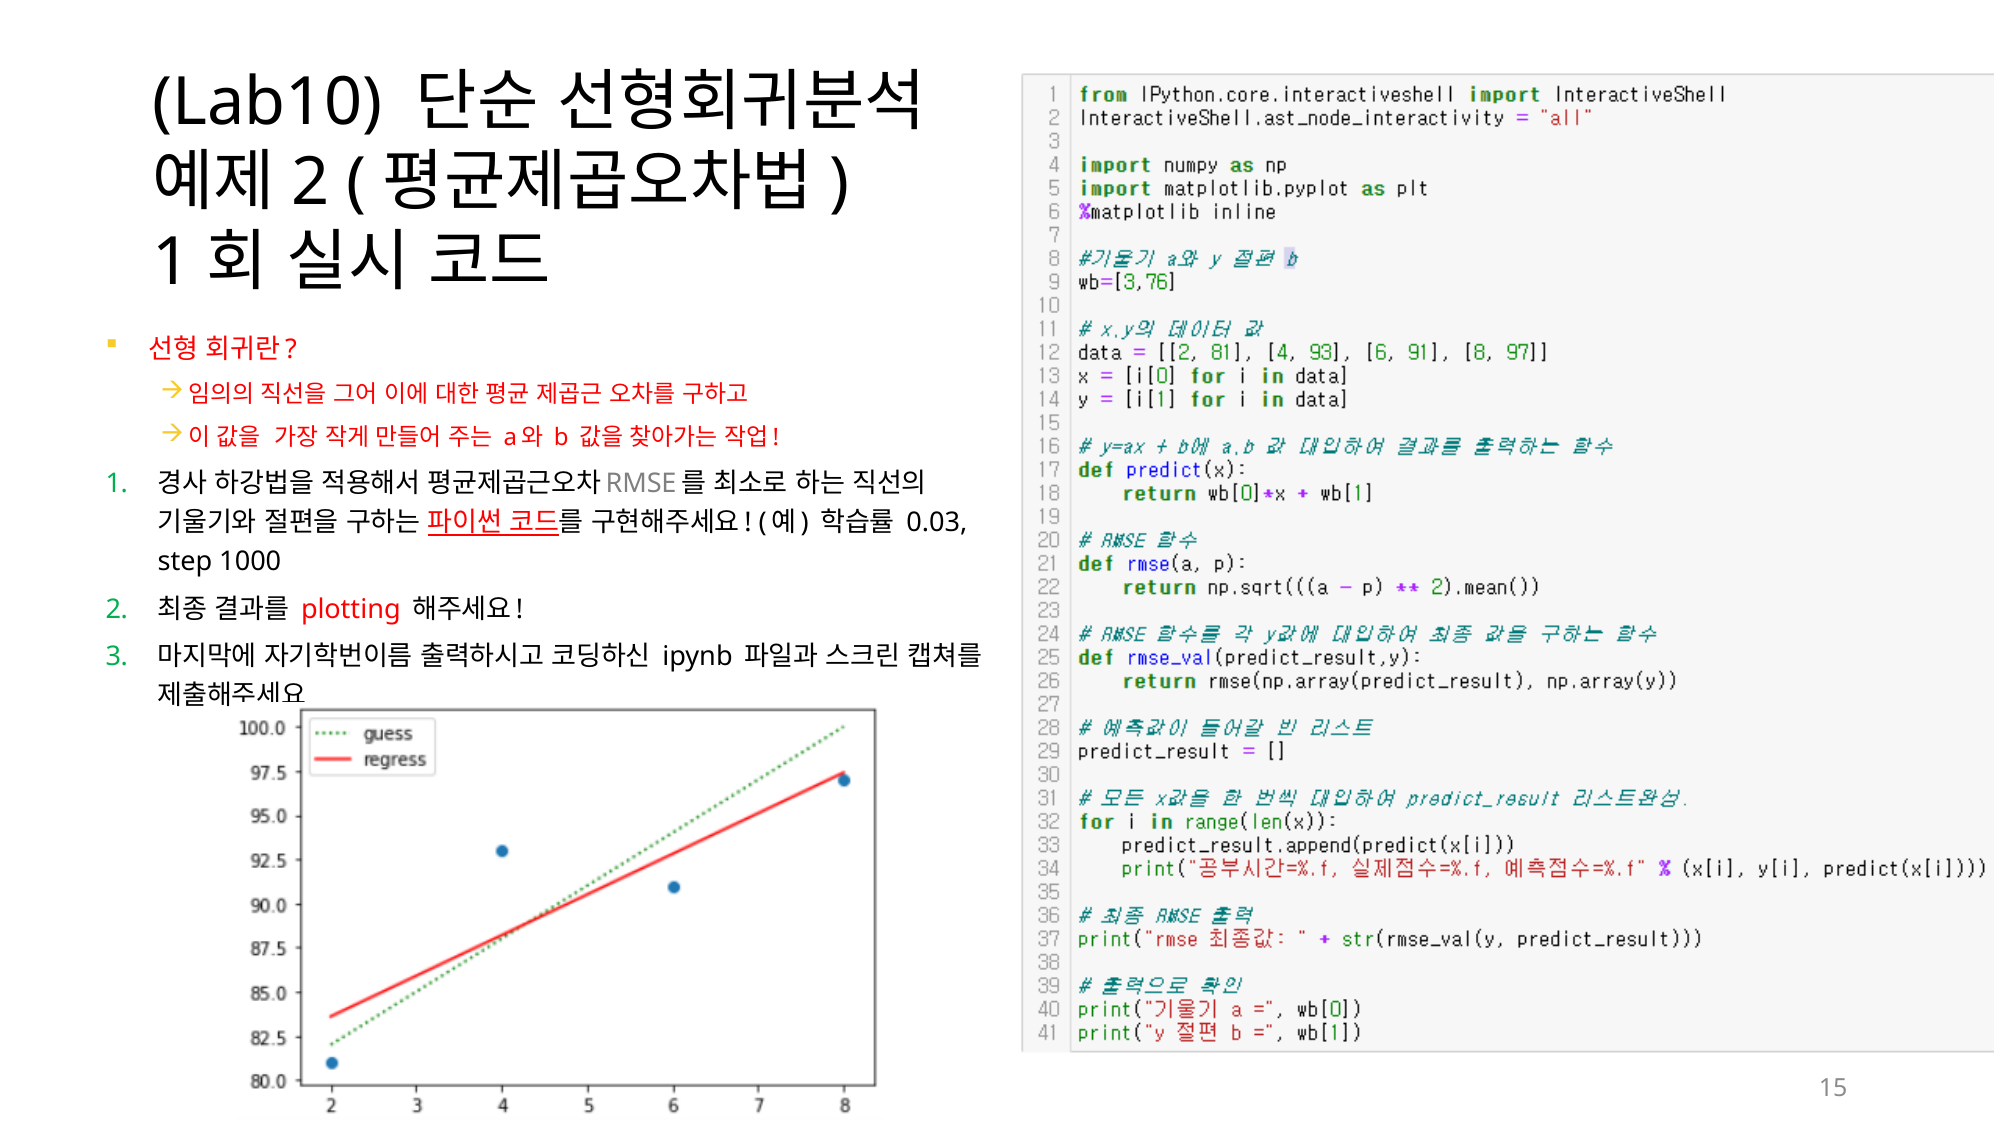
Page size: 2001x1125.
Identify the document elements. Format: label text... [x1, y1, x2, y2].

title (Lab10) 단순 선형회귀분석 예제2 (평균제곱오차법) 1회 실시 코드 [137, 38, 982, 317]
list 선형 회귀란? 임의의 직선을 그어 이에 대한 평균 제곱근 오차를 구하고 이 값을 가장 작게 만들어 주는 a와 b 값을 찾아가는 작업! 경사 하강법을 적용해서 평균제곱근오차RMSE를 최소로 하는 직선의 기울기와 절편을 구하는 파이썬 코드를 구현해주세요! (예) 학습률 0.03, step 1000 최종 결과를 plotting 해주세요! 마지막에 자기학번이름 출력하시고 코딩하신 ipynb 파일과 스크린 캡쳐를 제출해주세요 [90, 317, 1017, 722]
slide_number 15 [1412, 1059, 1863, 1119]
picture [1017, 69, 1994, 1059]
picture [236, 702, 885, 1120]
